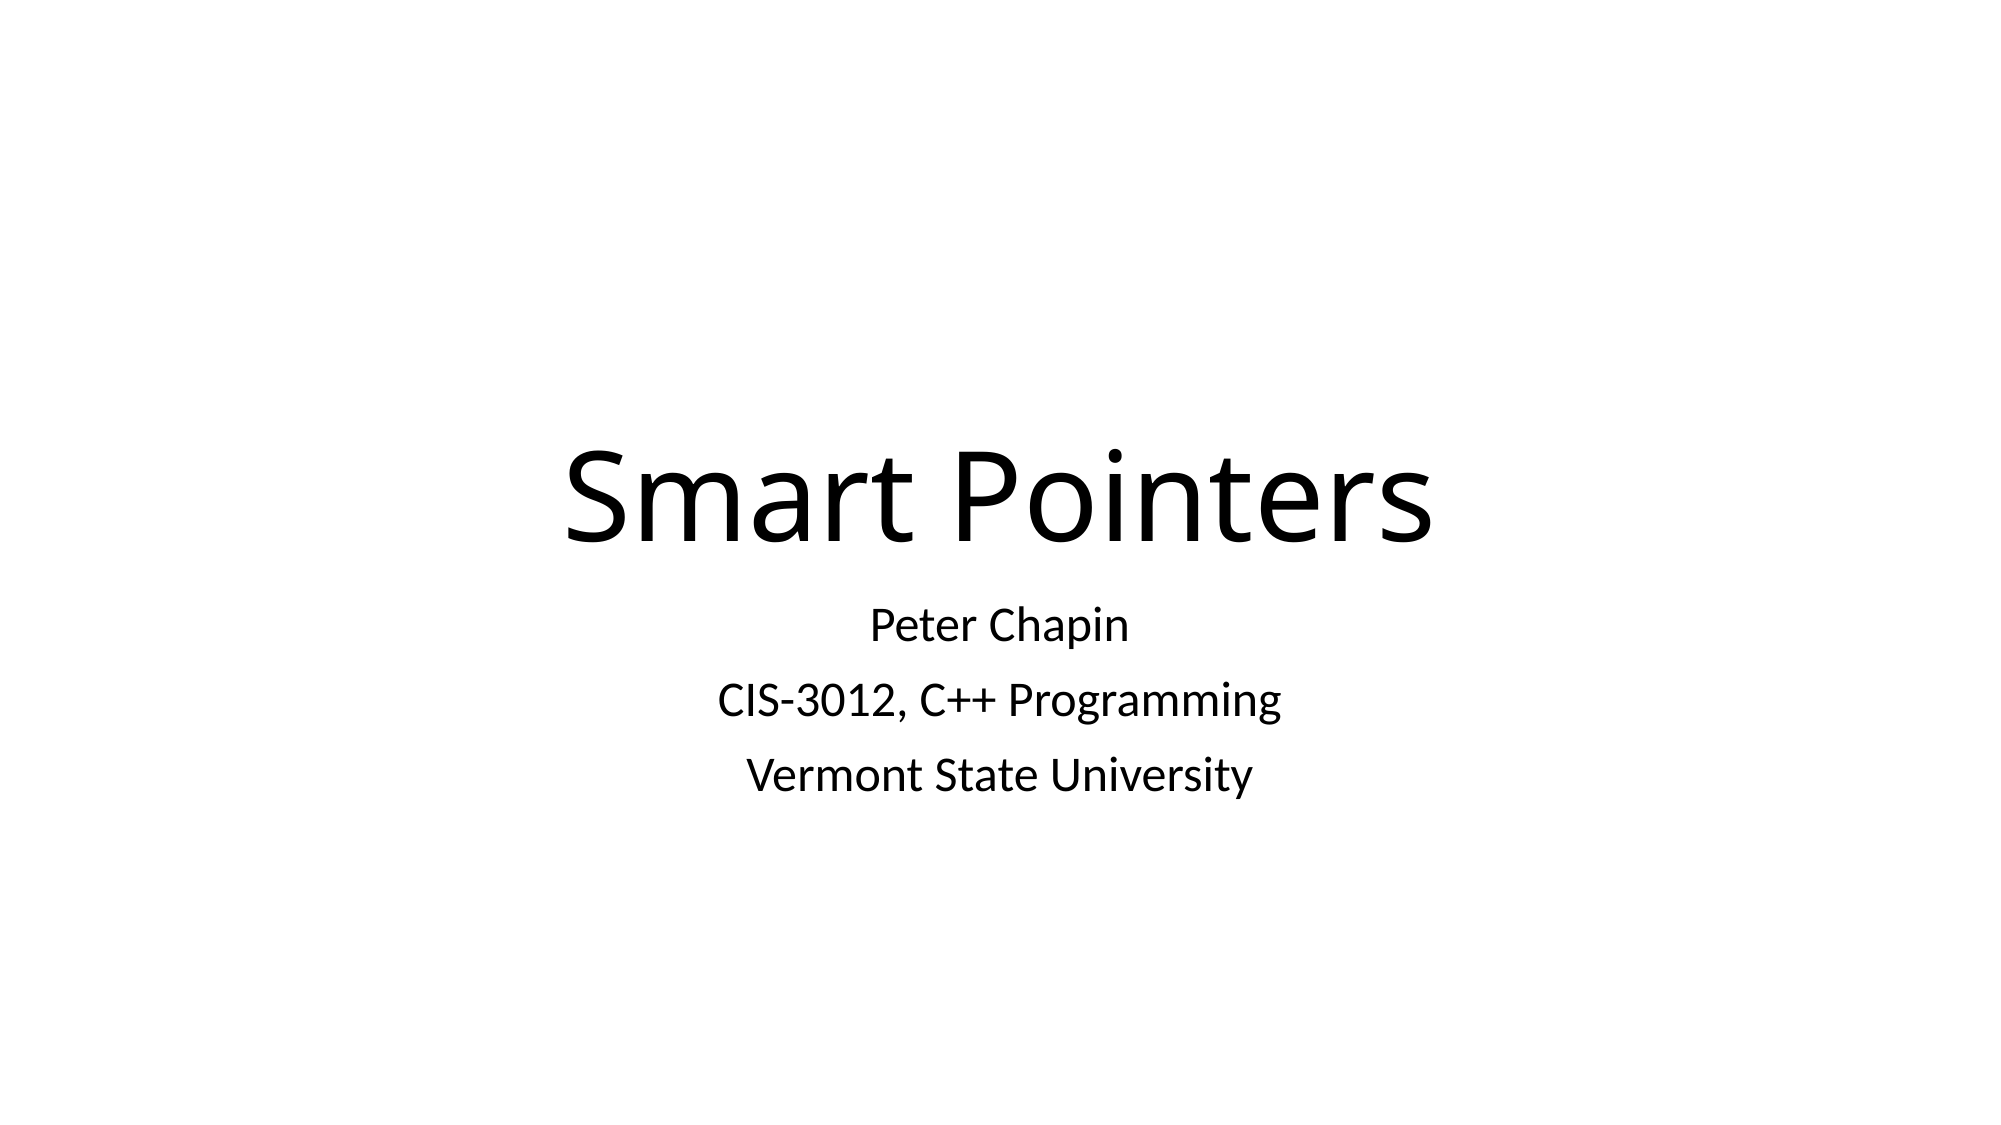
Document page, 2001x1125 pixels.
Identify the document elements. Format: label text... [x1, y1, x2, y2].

title Smart Pointers [249, 184, 1750, 576]
subtitle Peter Chapin CIS-3012, C++ Programming Vermont State University [249, 590, 1750, 863]
